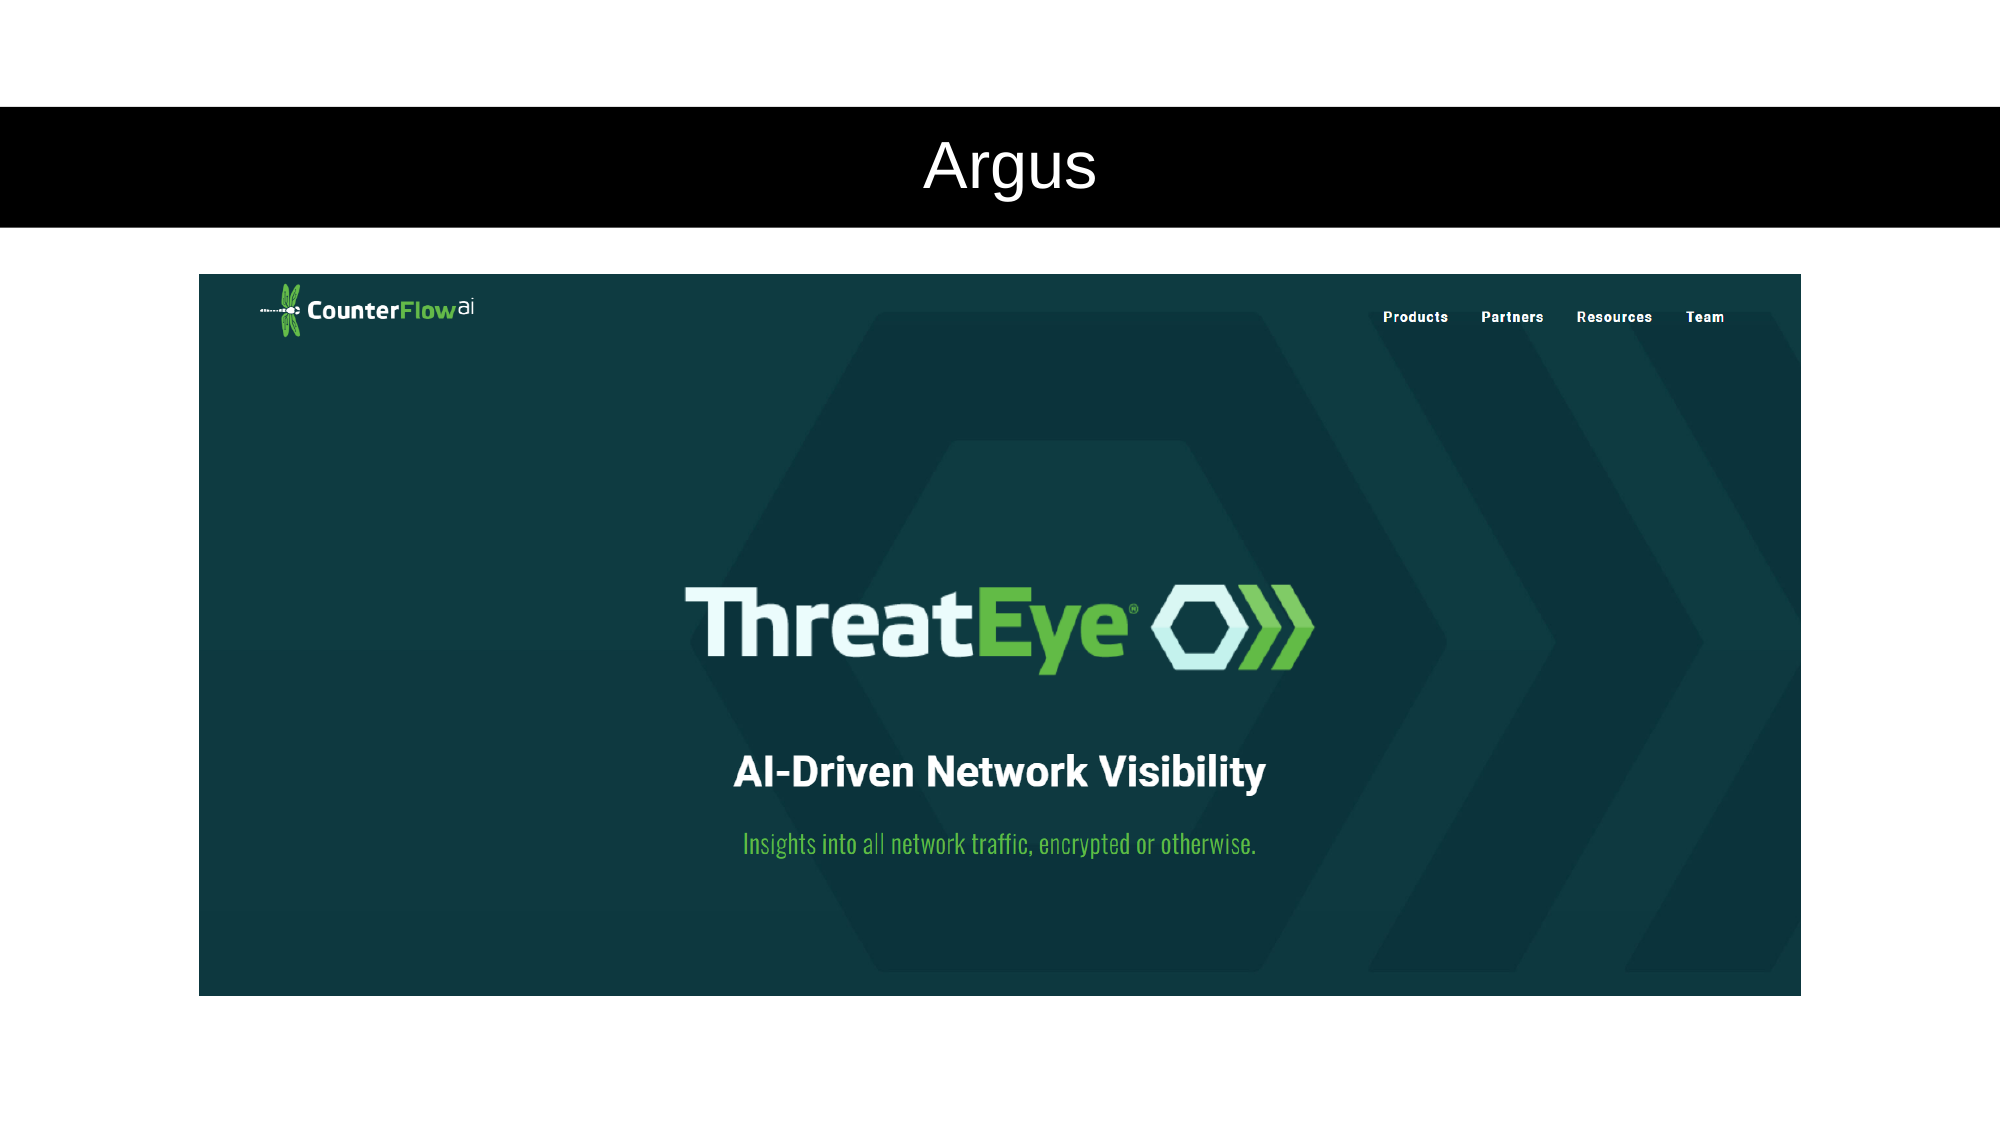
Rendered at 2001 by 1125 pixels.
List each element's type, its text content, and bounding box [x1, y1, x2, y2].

text_box [1931, 106, 2000, 228]
text_box [0, 106, 91, 228]
title Argus [91, 105, 1931, 228]
picture [198, 274, 1802, 996]
